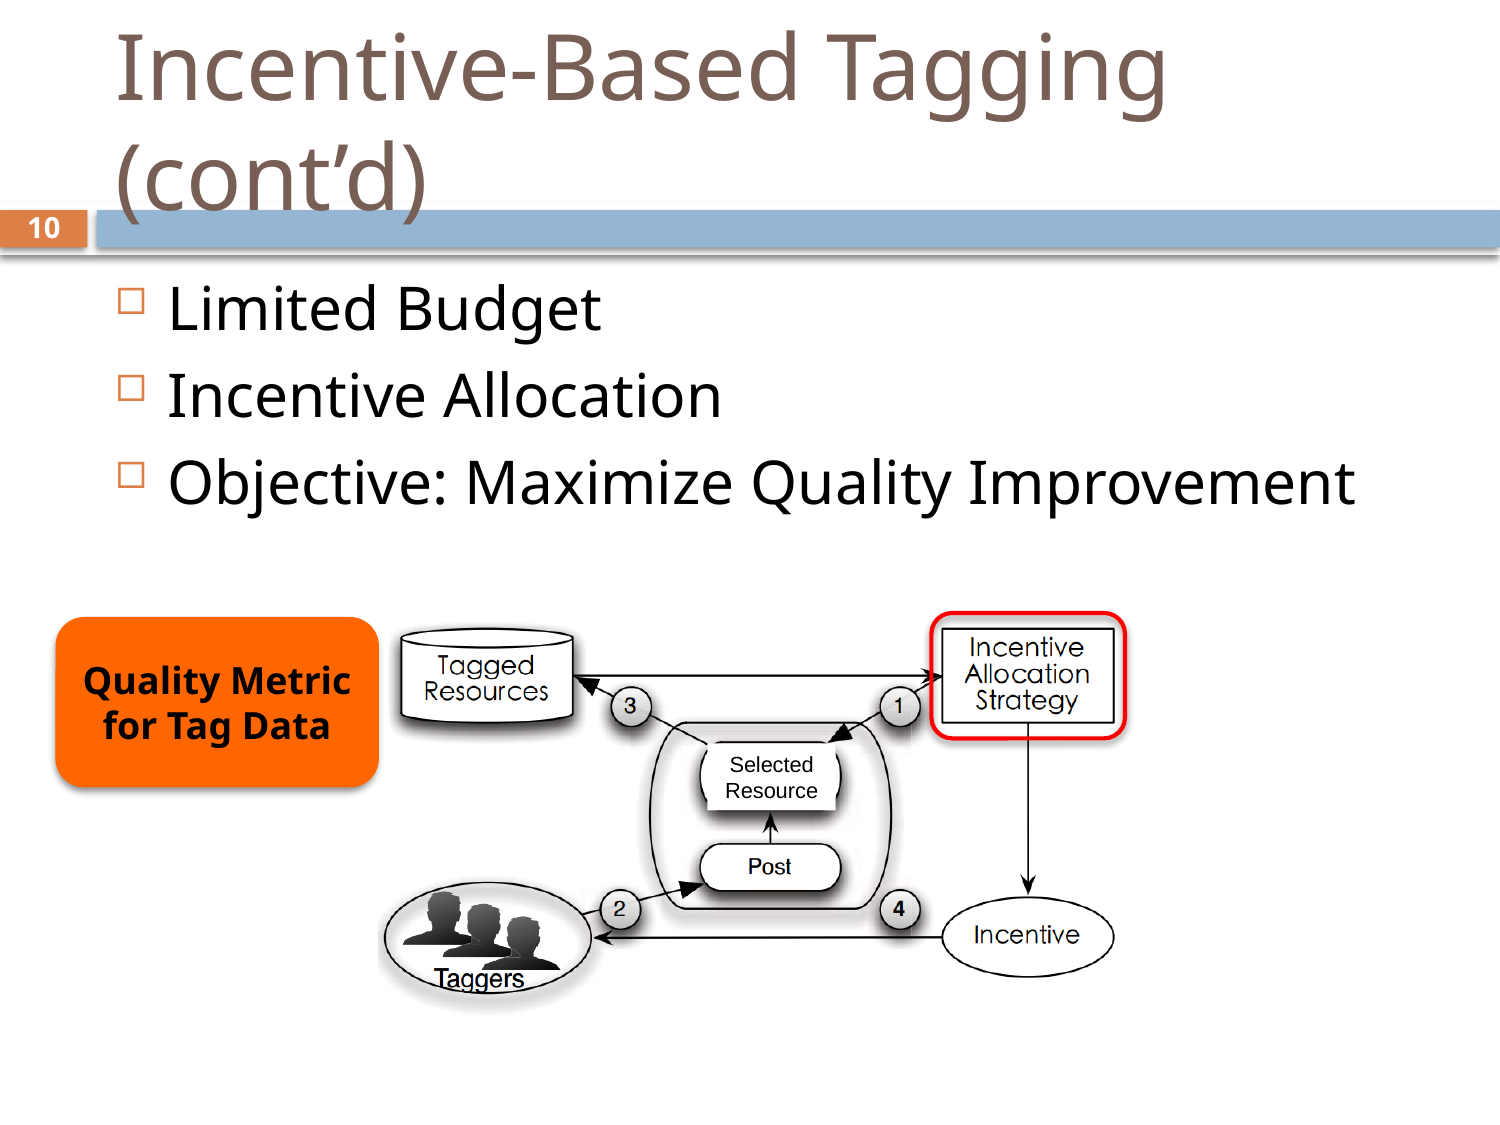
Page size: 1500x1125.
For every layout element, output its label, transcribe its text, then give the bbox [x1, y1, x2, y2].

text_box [377, 617, 1126, 1021]
slide_number 10 [0, 208, 88, 249]
list Limited Budget Incentive Allocation Objective: Maximize Quality Improvement [100, 262, 1438, 1000]
title Incentive-Based Tagging (cont’d) [100, 37, 1438, 200]
text_box Quality Metric for Tag Data [55, 616, 372, 788]
text_box [940, 612, 1117, 616]
